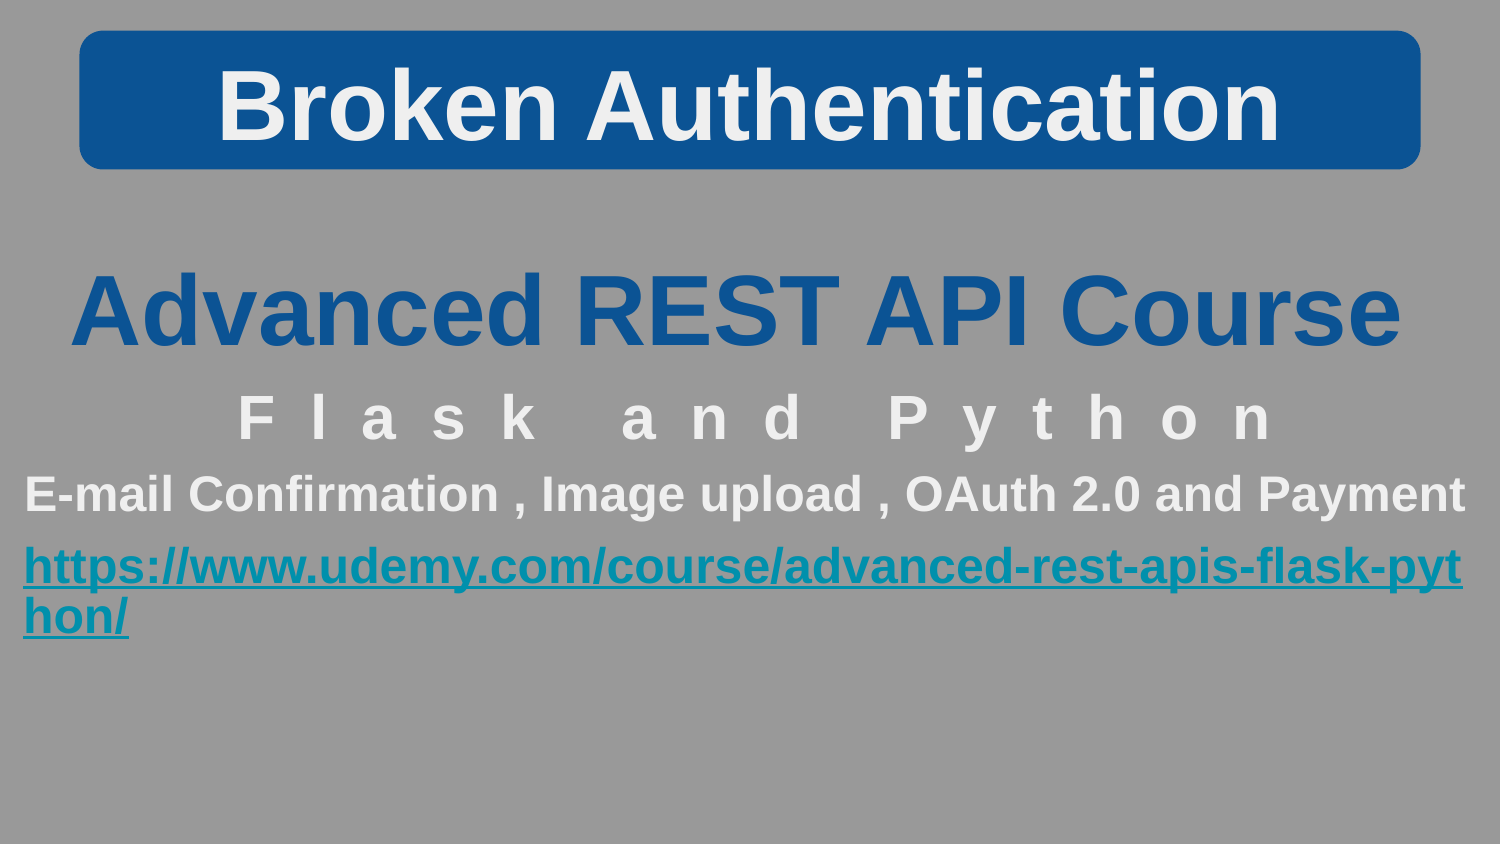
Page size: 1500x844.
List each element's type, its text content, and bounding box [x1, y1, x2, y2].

text_box Advanced REST API Course F l a s k a n d P y t h o n E-mail Confirmation , Image upload , OAuth 2.0 and Payment https://www.udemy.com/course/advanced-rest-apis-flask-python/ [8, 212, 1484, 711]
text_box Broken Authentication [80, 31, 1420, 169]
